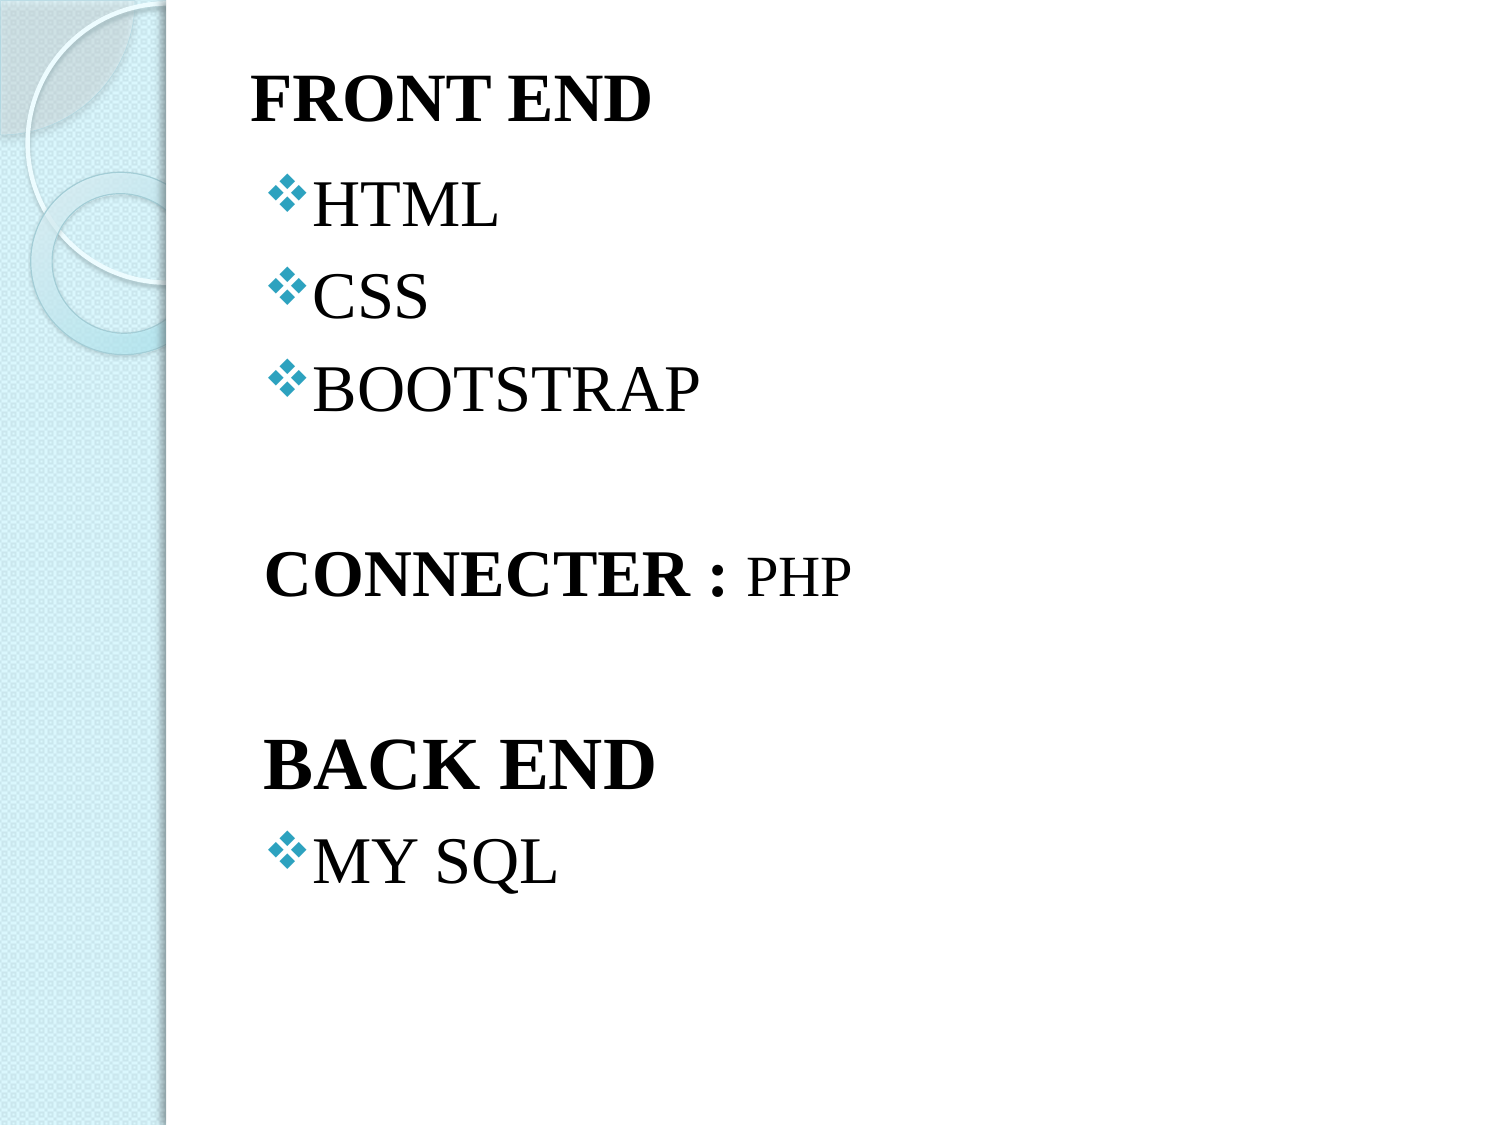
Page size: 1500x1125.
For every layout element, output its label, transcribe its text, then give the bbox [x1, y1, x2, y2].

list HTML CSS BOOTSTRAP CONNECTER : PHP BACK END MY SQL [235, 152, 1466, 1025]
title FRONT END [235, 45, 1466, 152]
